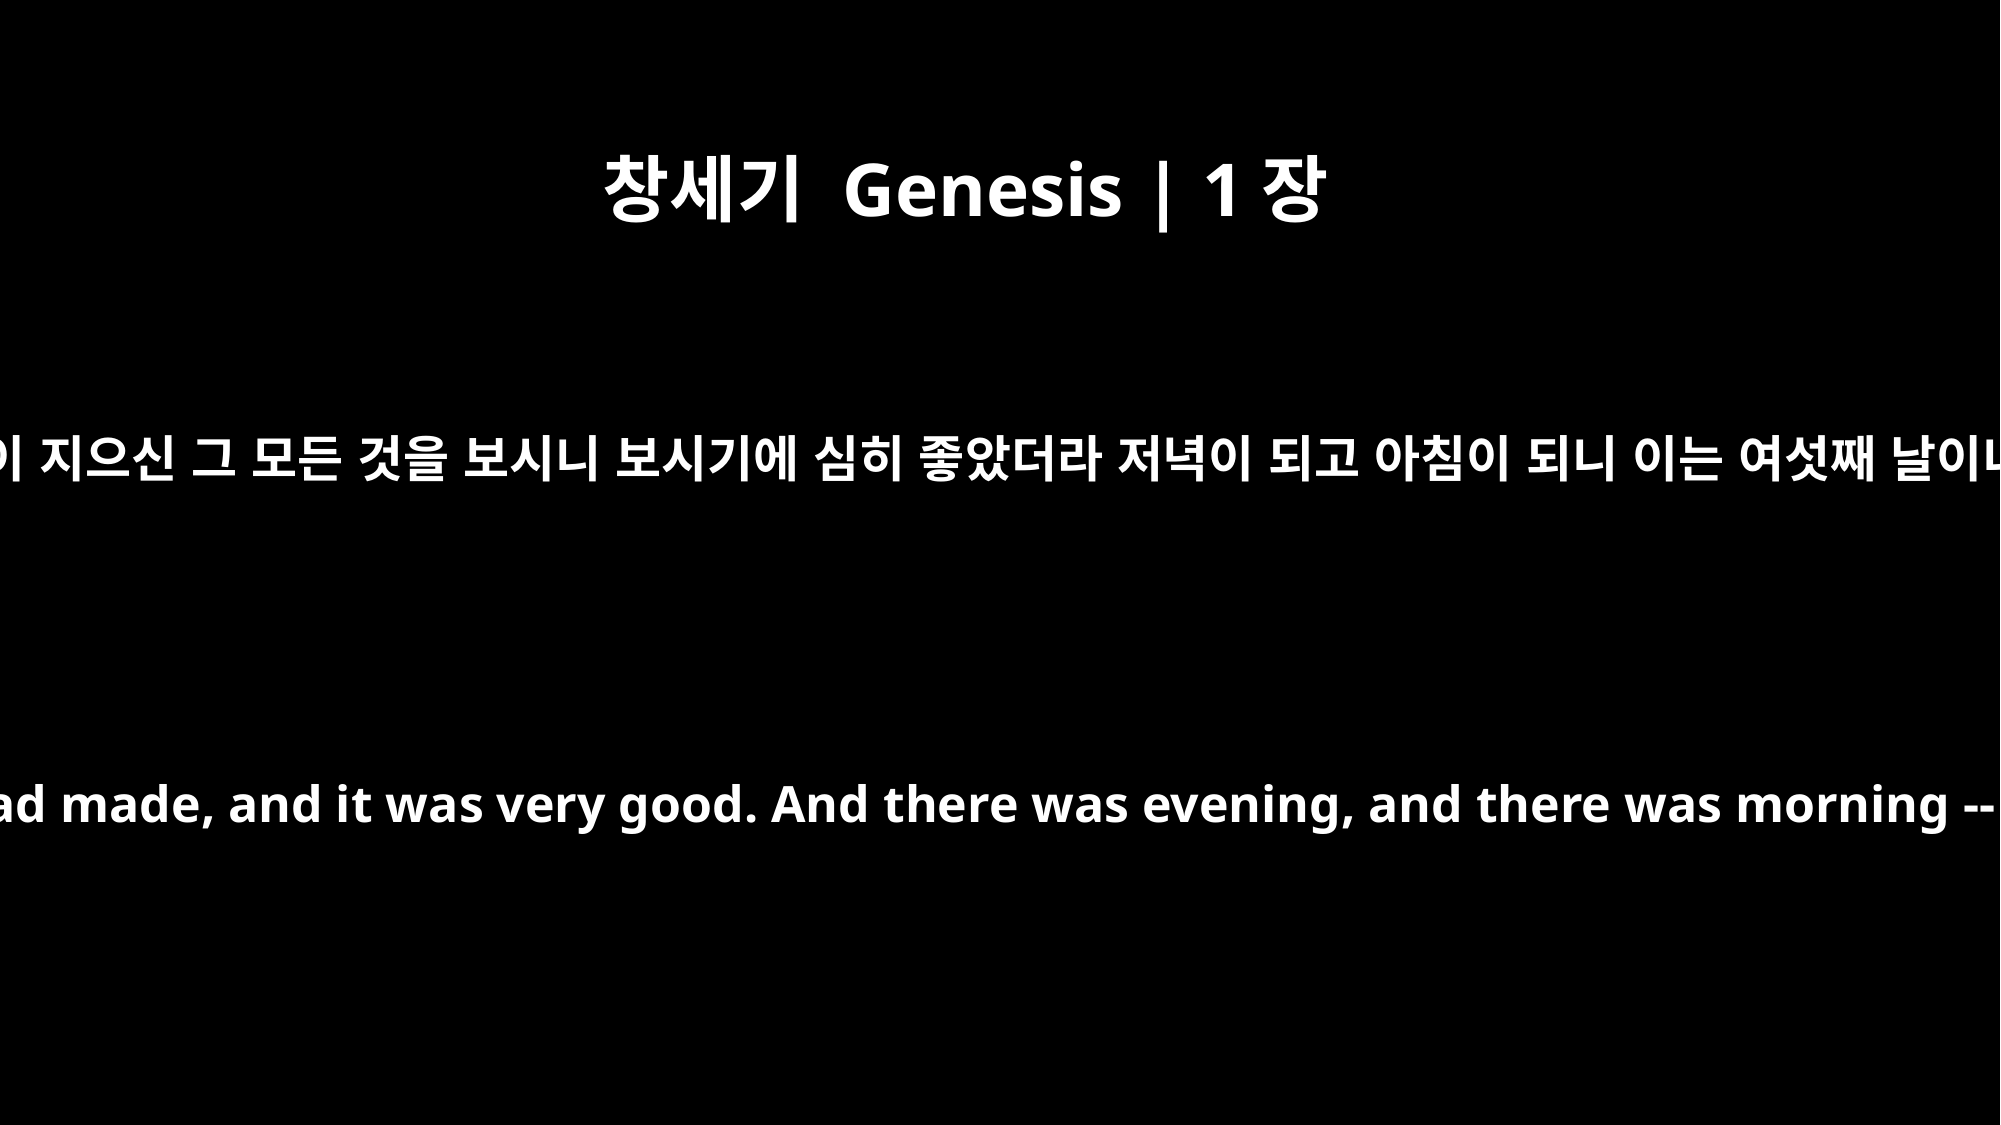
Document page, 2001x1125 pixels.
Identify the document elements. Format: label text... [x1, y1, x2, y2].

text_box God saw all that he had made, and it was very good. And there was evening, and there was morning -- the sixth day. [0, 764, 2000, 840]
text_box 31 하나님이 지으신 그 모든 것을 보시니 보시기에 심히 좋았더라 저녁이 되고 아침이 되니 이는 여섯째 날이니라 [0, 359, 2000, 495]
text_box 창세기 Genesis | 1장 [587, 136, 1345, 239]
